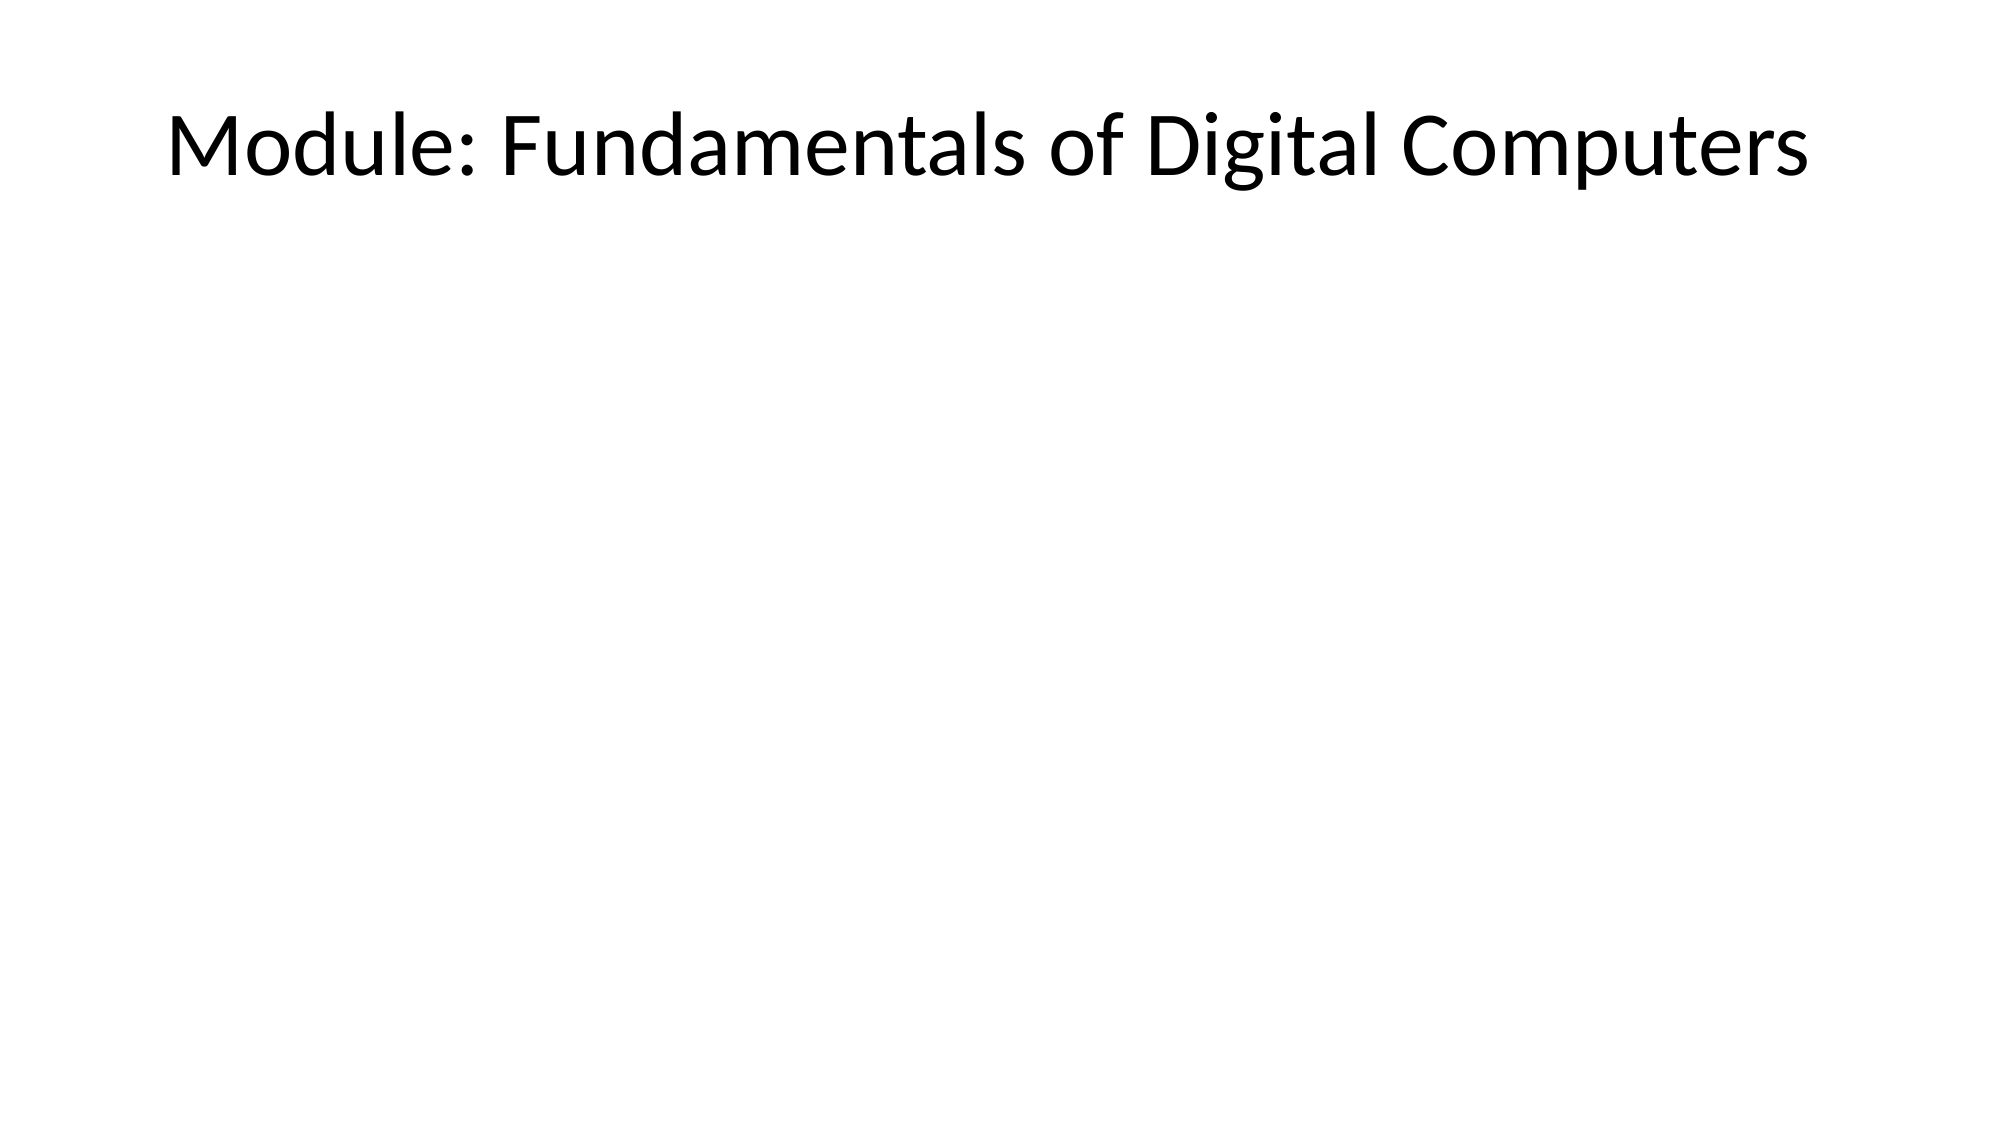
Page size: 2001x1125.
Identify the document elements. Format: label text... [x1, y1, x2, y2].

title Module: Fundamentals of Digital Computers [99, 45, 1900, 233]
